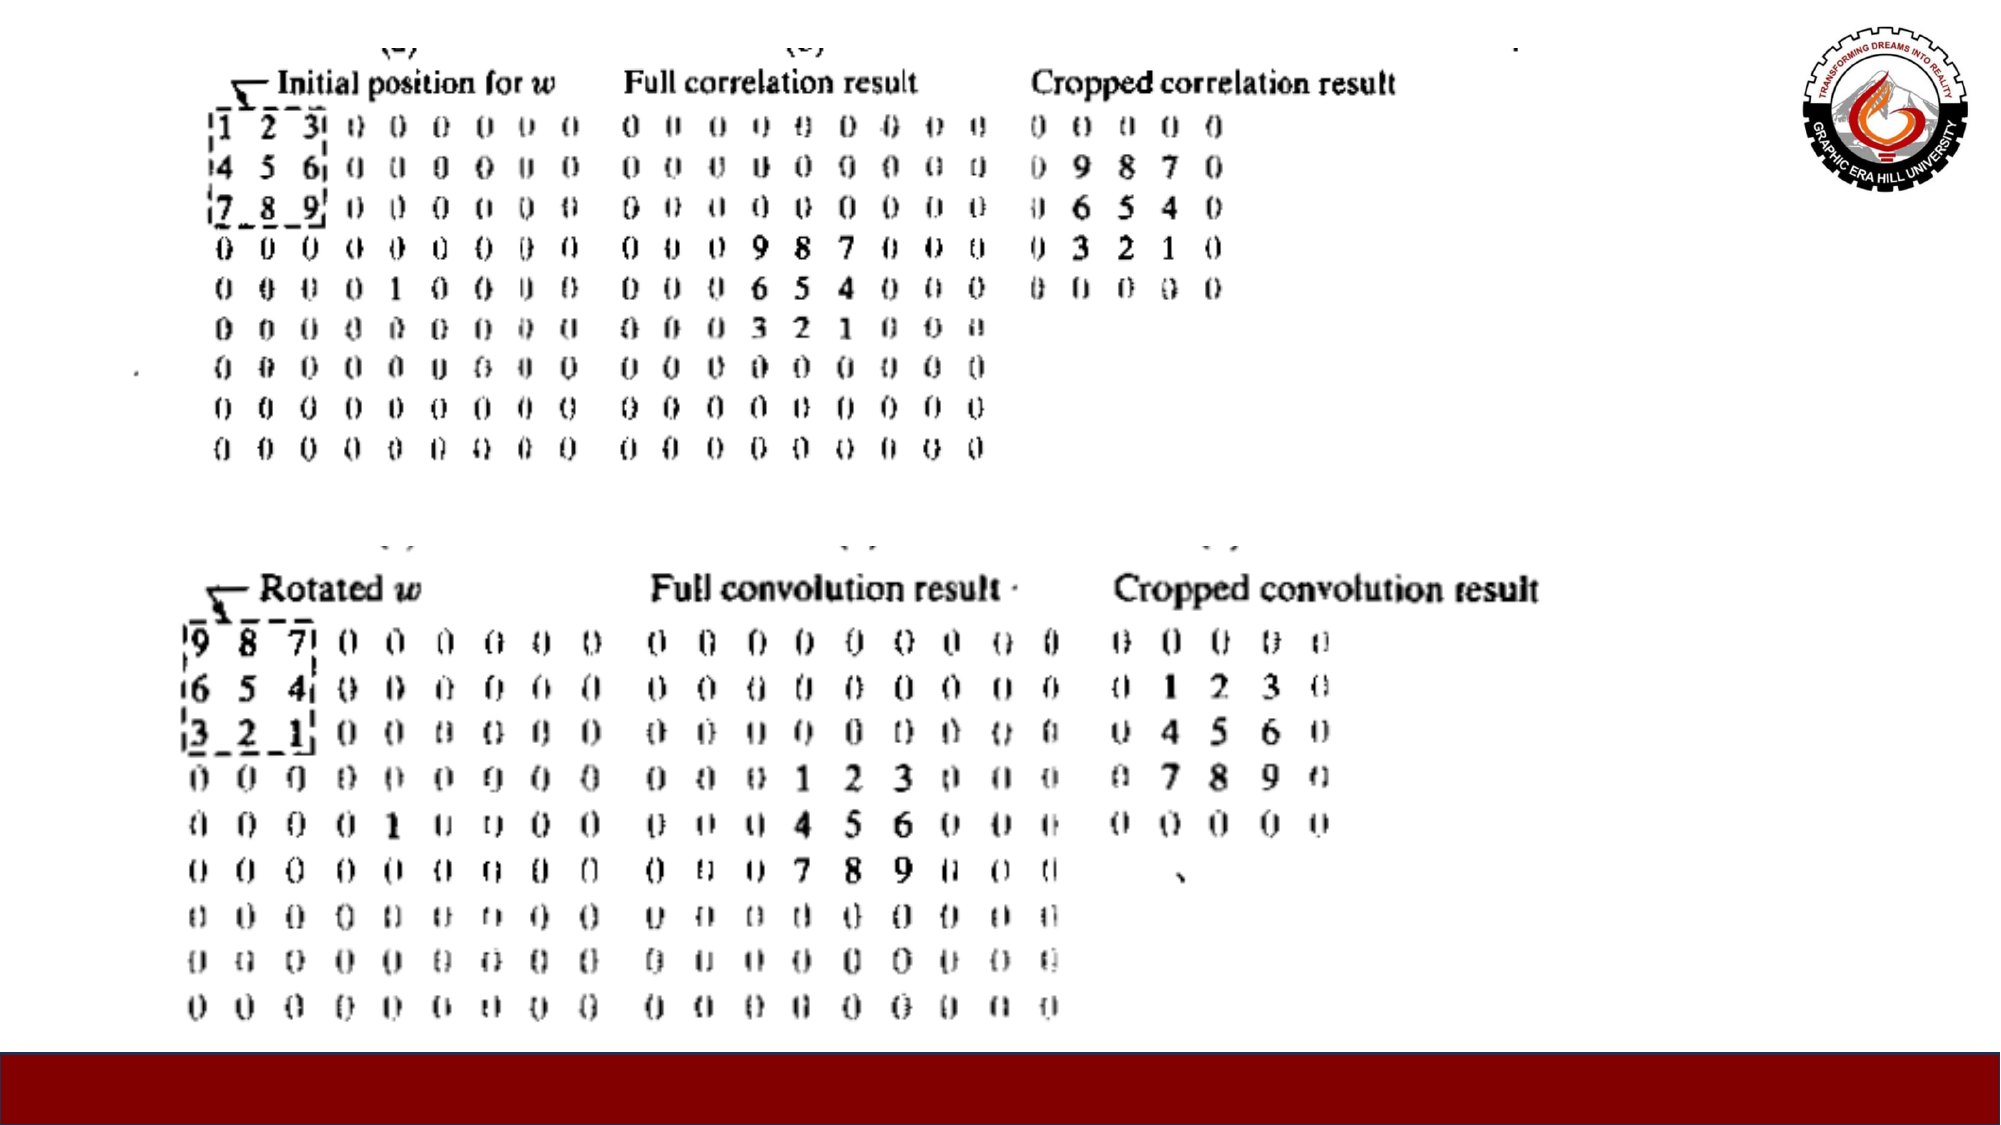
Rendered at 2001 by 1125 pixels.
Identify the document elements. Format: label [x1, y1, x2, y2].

picture [100, 546, 1681, 1031]
text_box [0, 1052, 2000, 1125]
picture [1774, 0, 1994, 219]
list [133, 48, 1518, 466]
